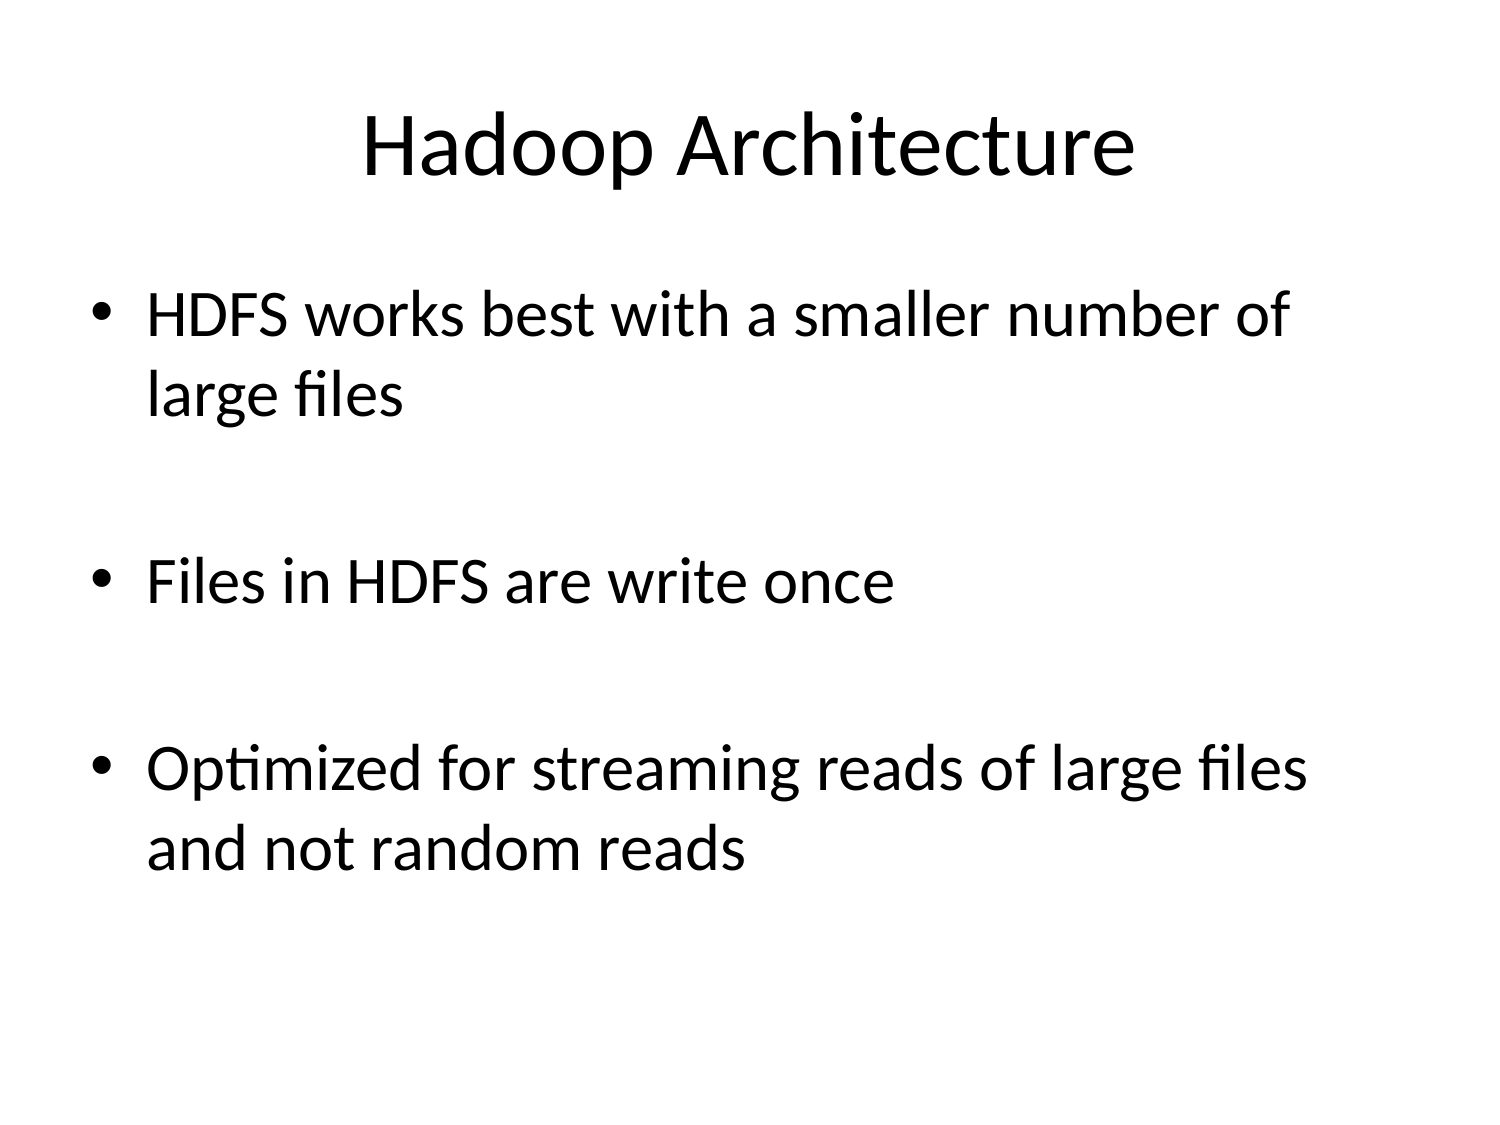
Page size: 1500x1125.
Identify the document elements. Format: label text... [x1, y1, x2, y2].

title Hadoop Architecture [75, 45, 1425, 233]
list HDFS works best with a smaller number of large files Files in HDFS are write once Optimized for streaming reads of large files and not random reads [75, 262, 1425, 1005]
